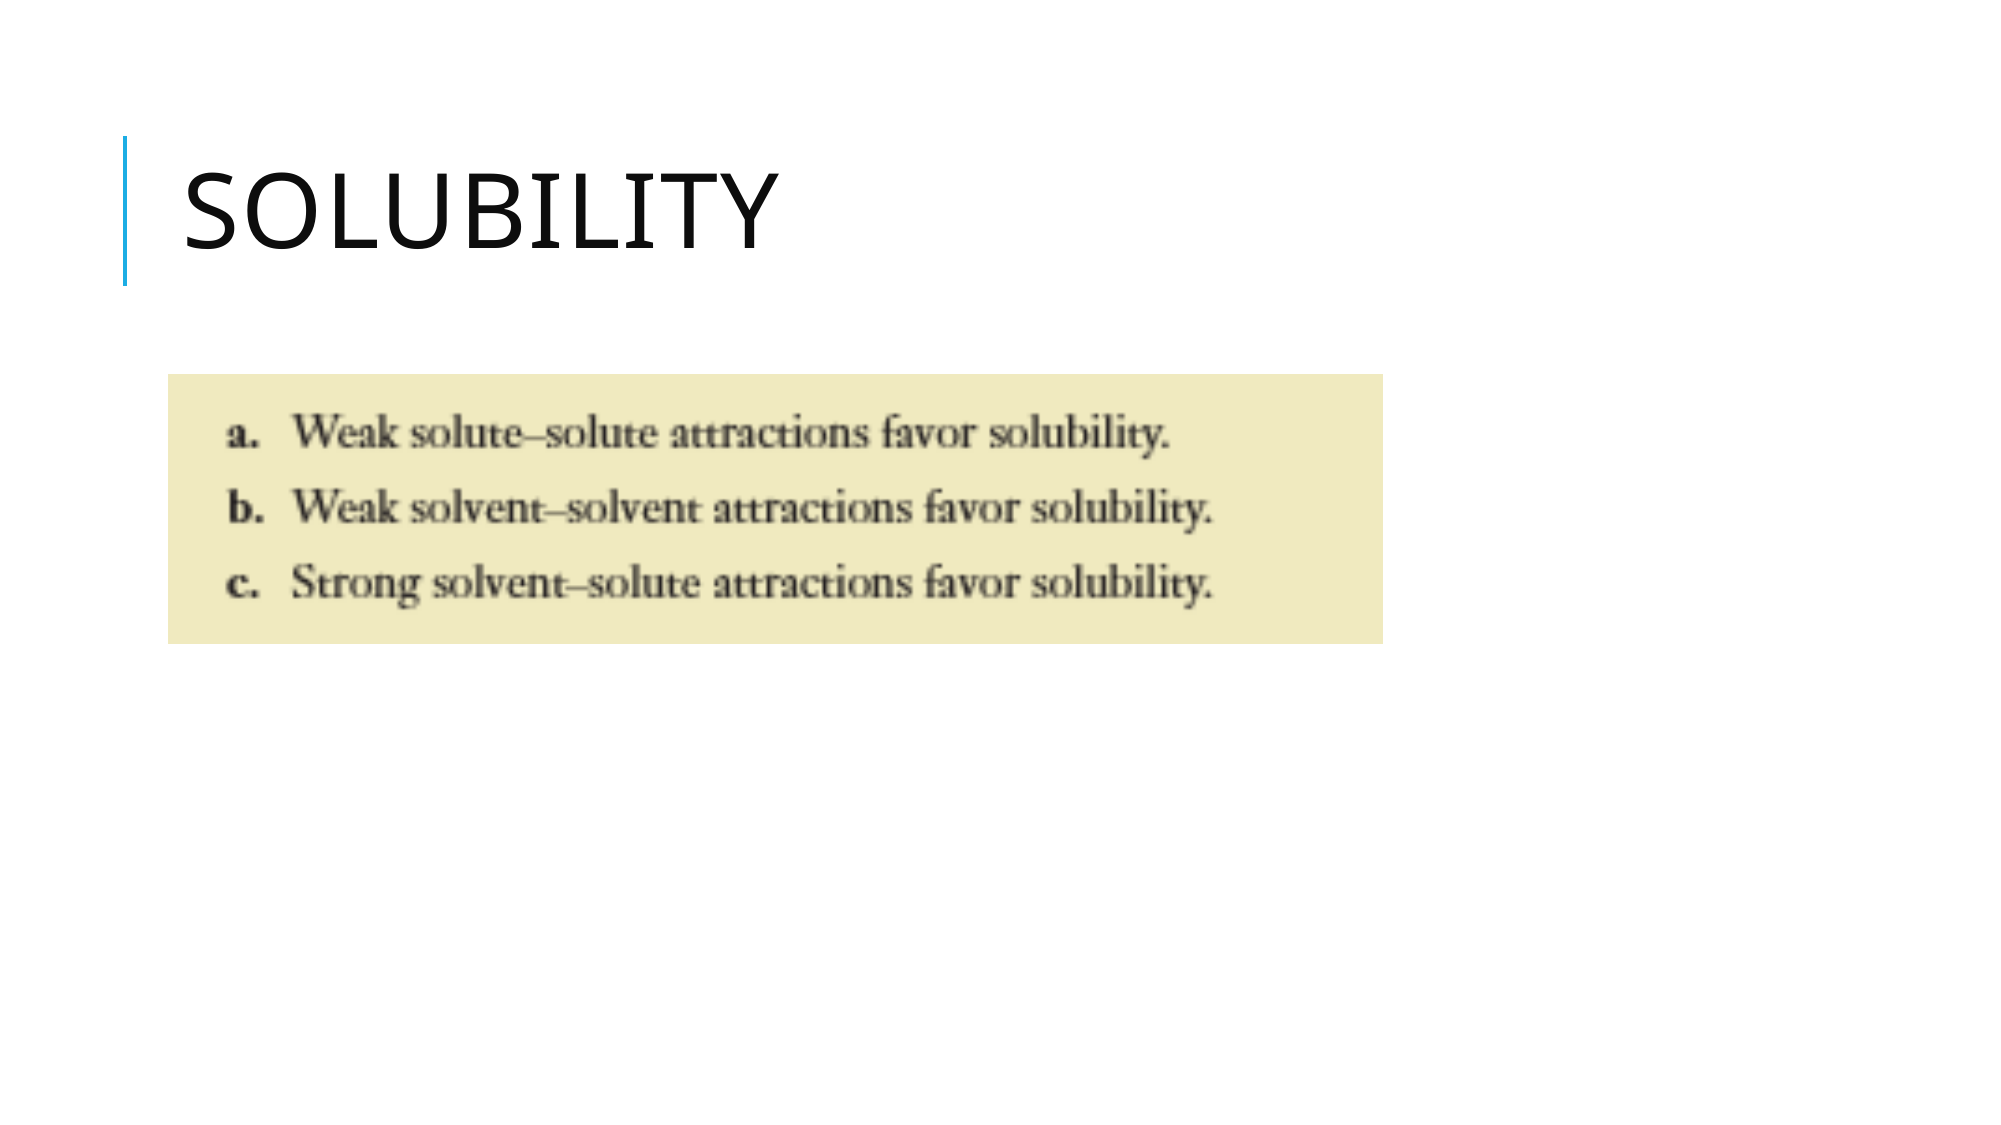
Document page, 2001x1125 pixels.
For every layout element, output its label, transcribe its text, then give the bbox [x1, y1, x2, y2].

picture [167, 374, 1383, 644]
title Solubility [168, 96, 1763, 342]
